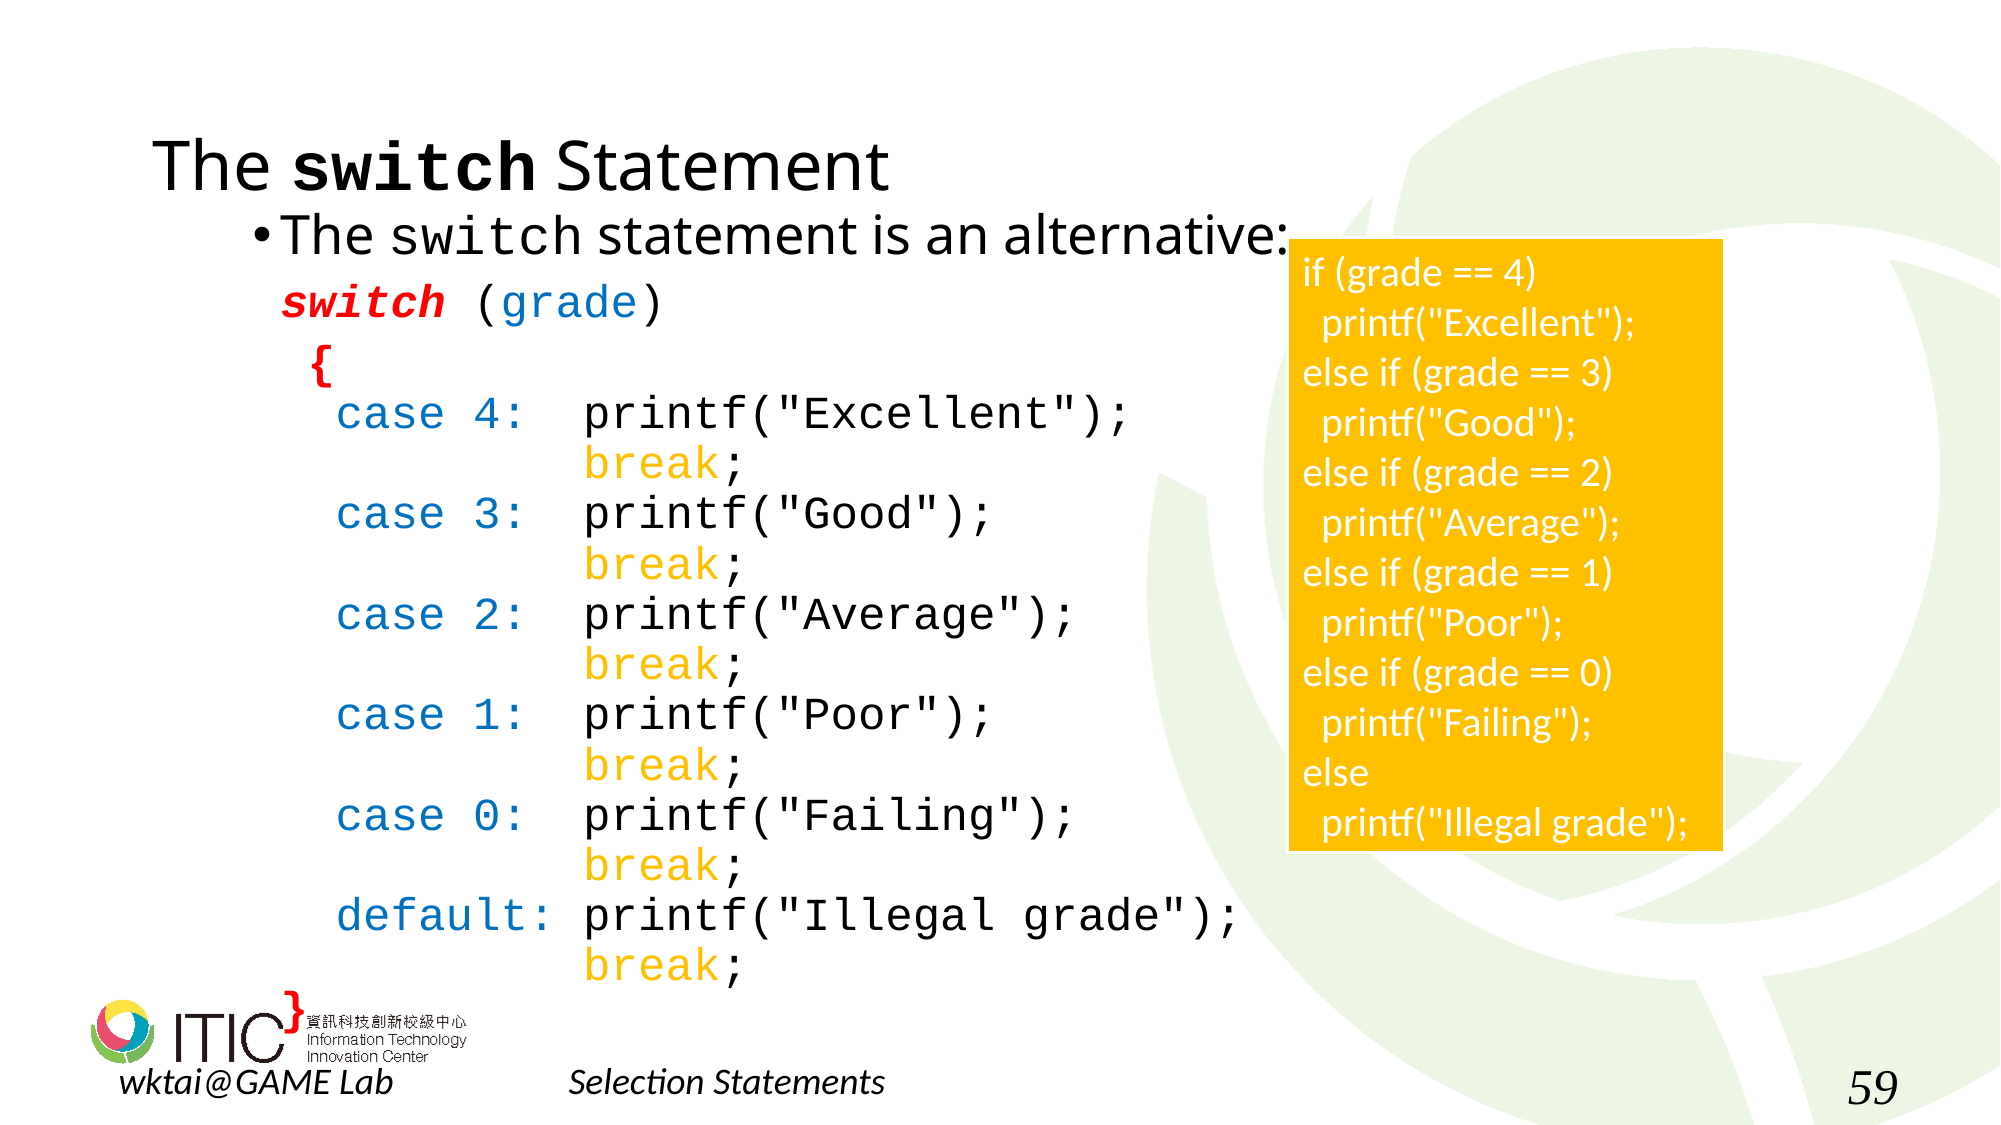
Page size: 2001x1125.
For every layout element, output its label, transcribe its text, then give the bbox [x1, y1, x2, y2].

text_box if (grade == 4) printf("Excellent"); else if (grade == 3) printf("Good"); else if (grade == 2) printf("Average"); else if (grade == 1) printf("Poor"); else if (grade == 0) printf("Failing"); else printf("Illegal grade"); [1286, 236, 1726, 854]
list The switch statement is an alternative: switch (grade) { case 4: printf("Excellent"); break; case 3: printf("Good"); break; case 2: printf("Average"); break; case 1: printf("Poor"); break; case 0: printf("Failing"); break; default: printf("Illegal grade"); break; } [237, 200, 1738, 1043]
title The switch Statement [137, 59, 1863, 278]
picture [0, 0, 2001, 1125]
